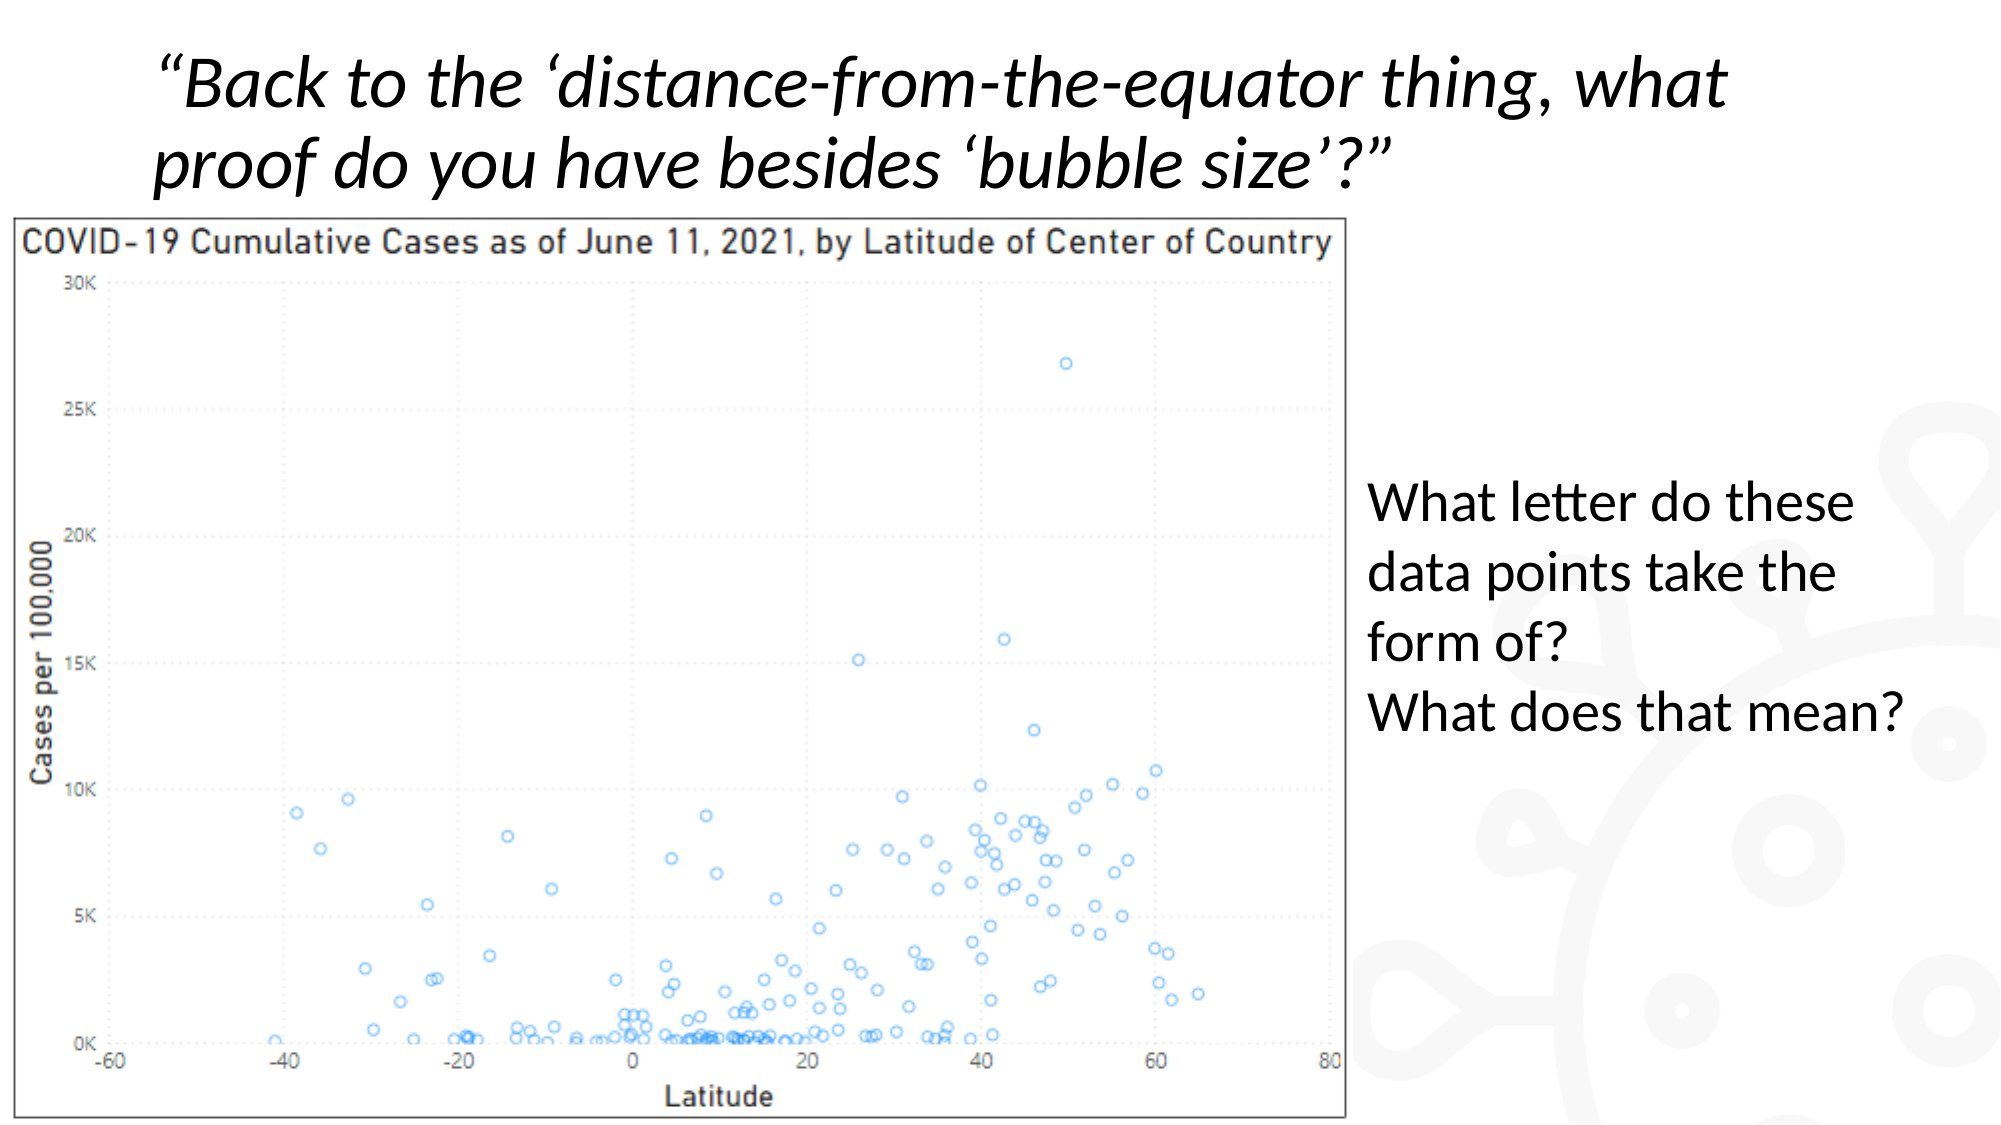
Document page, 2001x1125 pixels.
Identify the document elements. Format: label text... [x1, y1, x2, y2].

picture [0, 202, 2000, 1125]
title “Back to the ‘distance-from-the-equator thing, what proof do you have besides ‘bubble size’?” [137, 59, 1863, 278]
